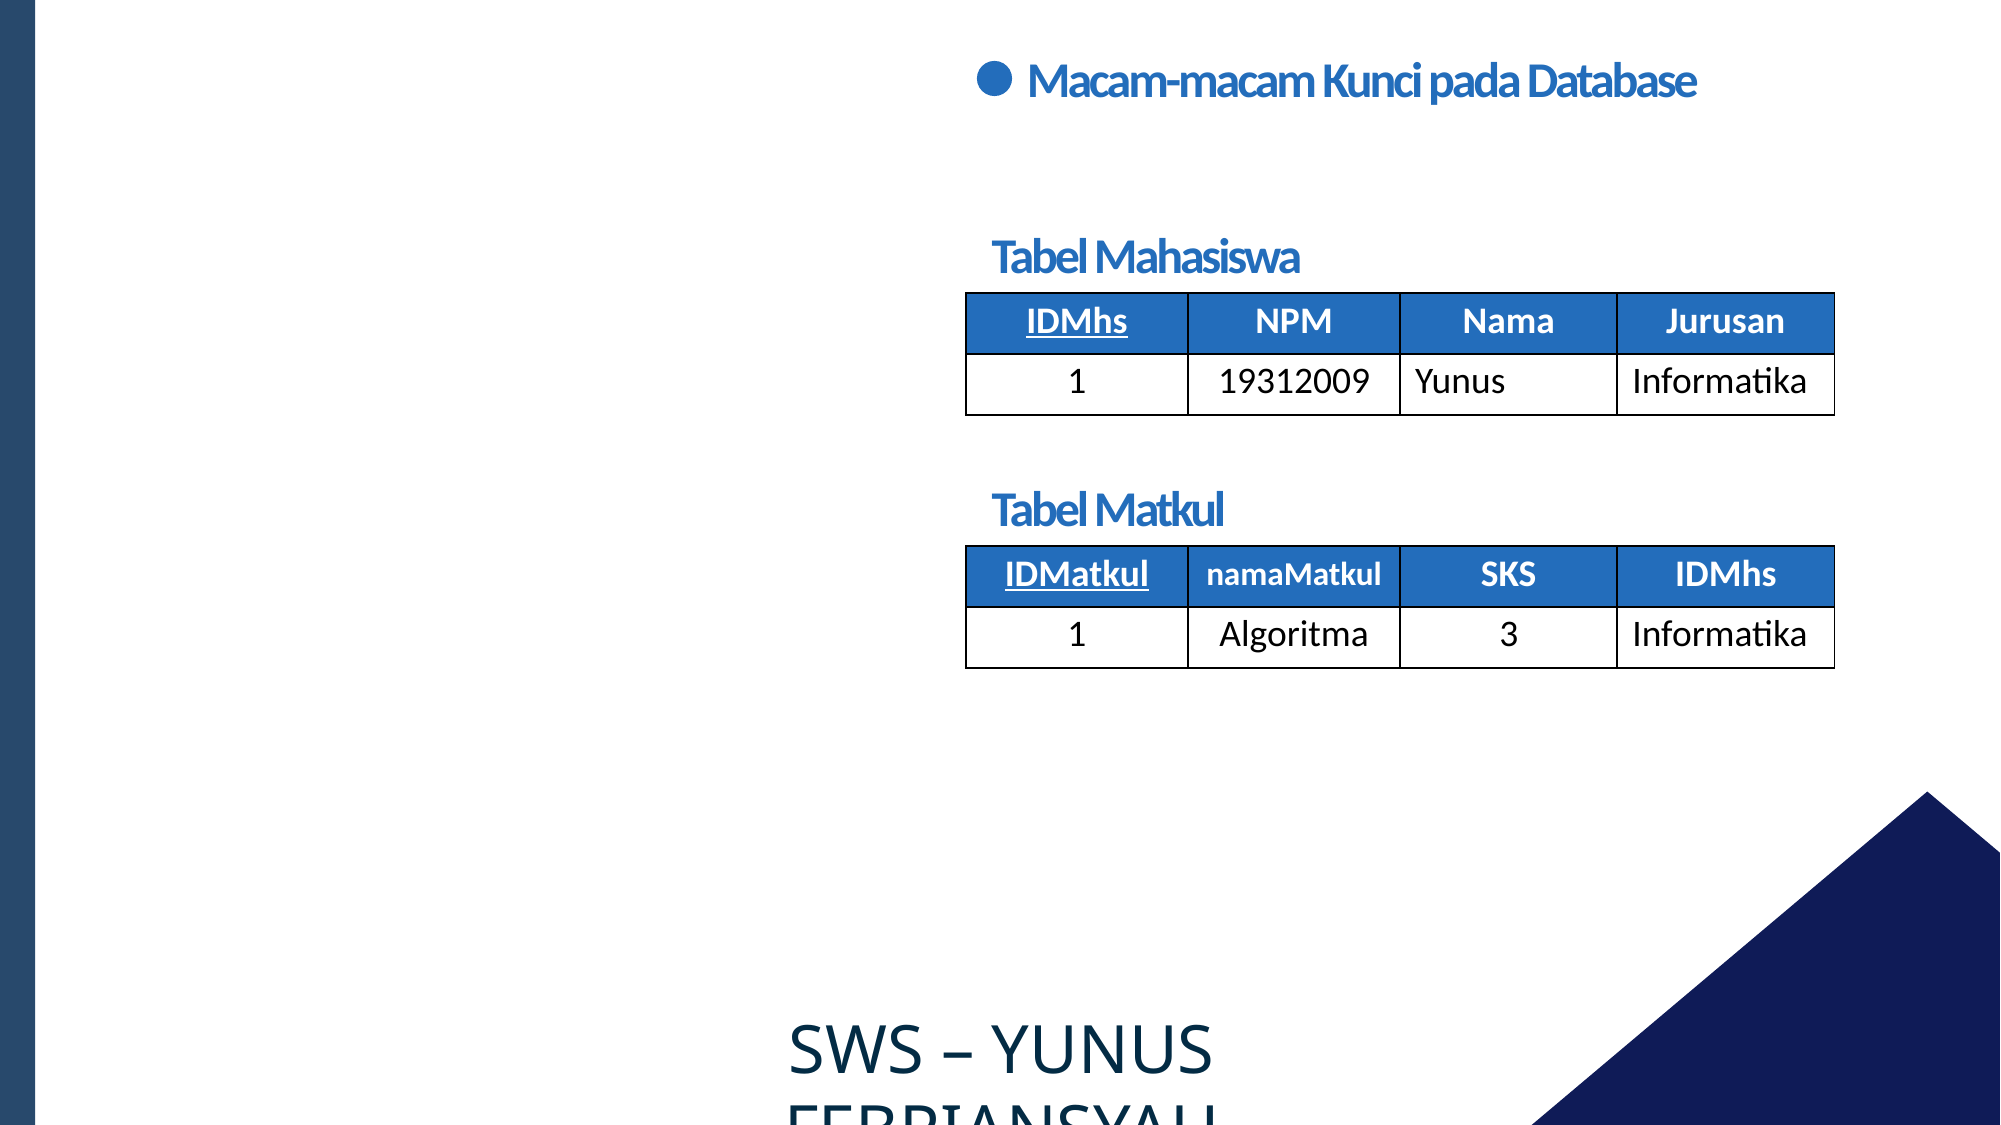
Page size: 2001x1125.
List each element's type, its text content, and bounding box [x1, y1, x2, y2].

table_cell Algoritma [1189, 608, 1399, 667]
table_header IDMhs [1618, 547, 1834, 606]
table_header IDMhs [967, 294, 1187, 353]
table_header IDMatkul [967, 547, 1187, 606]
text_box Macam-macam Kunci pada Database [1012, 40, 1737, 116]
table_cell Informatika [1618, 608, 1834, 667]
text_box [975, 59, 1014, 98]
table_cell 3 [1401, 608, 1616, 667]
table_cell Informatika [1618, 355, 1834, 414]
table_cell 1 [967, 608, 1187, 667]
table_header Nama [1401, 294, 1616, 353]
text_box [1530, 790, 2000, 1125]
table_header namaMatkul [1189, 547, 1399, 606]
table_header SKS [1401, 547, 1616, 606]
text_box [0, 0, 36, 1125]
table_cell Yunus [1401, 355, 1616, 414]
table_cell 19312009 [1189, 355, 1399, 414]
table_header NPM [1189, 294, 1399, 353]
table_cell 1 [967, 355, 1187, 414]
table_header Jurusan [1618, 294, 1834, 353]
text_box Tabel Matkul [976, 469, 1331, 544]
text_box Tabel Mahasiswa [976, 216, 1331, 292]
